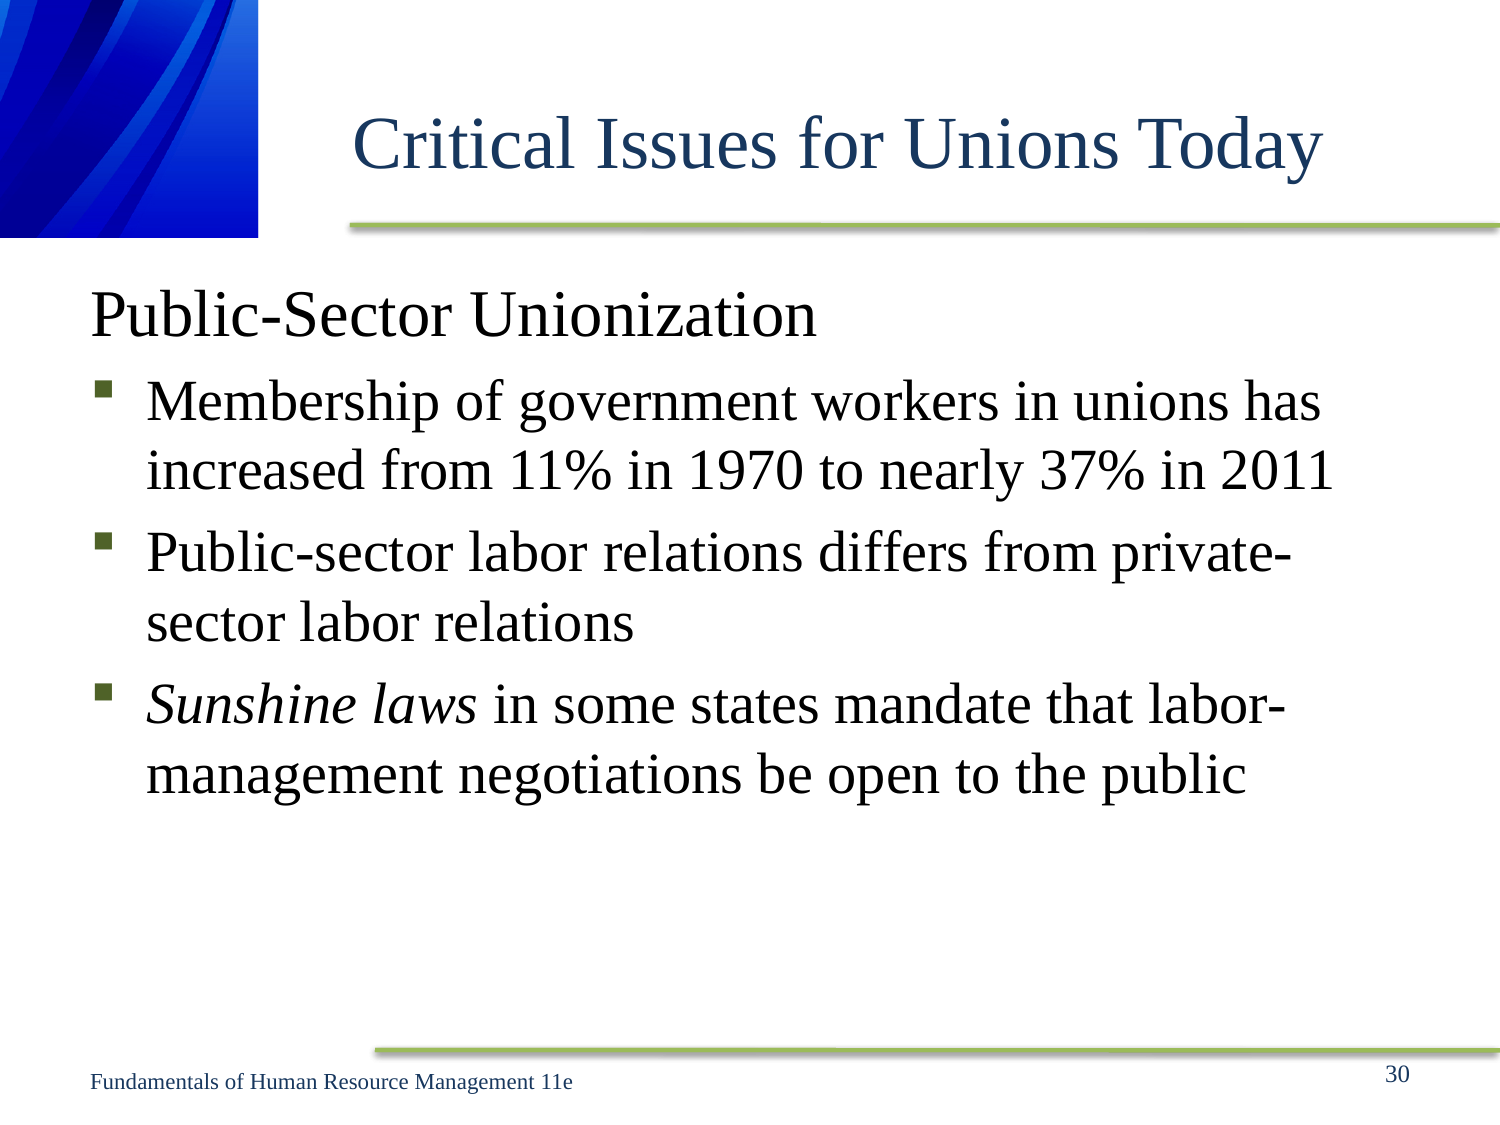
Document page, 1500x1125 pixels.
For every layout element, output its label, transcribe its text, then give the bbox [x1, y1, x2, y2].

list Public-Sector Unionization Membership of government workers in unions has increased from 11% in 1970 to nearly 37% in 2011 Public-sector labor relations differs from private-sector labor relations Sunshine laws in some states mandate that labor-management negotiations be open to the public [74, 262, 1426, 1006]
slide_number 30 [1074, 1042, 1425, 1103]
footer Fundamentals of Human Resource Management 11e [75, 1050, 638, 1110]
title Critical Issues for Unions Today [337, 44, 1426, 233]
picture [0, 0, 259, 238]
